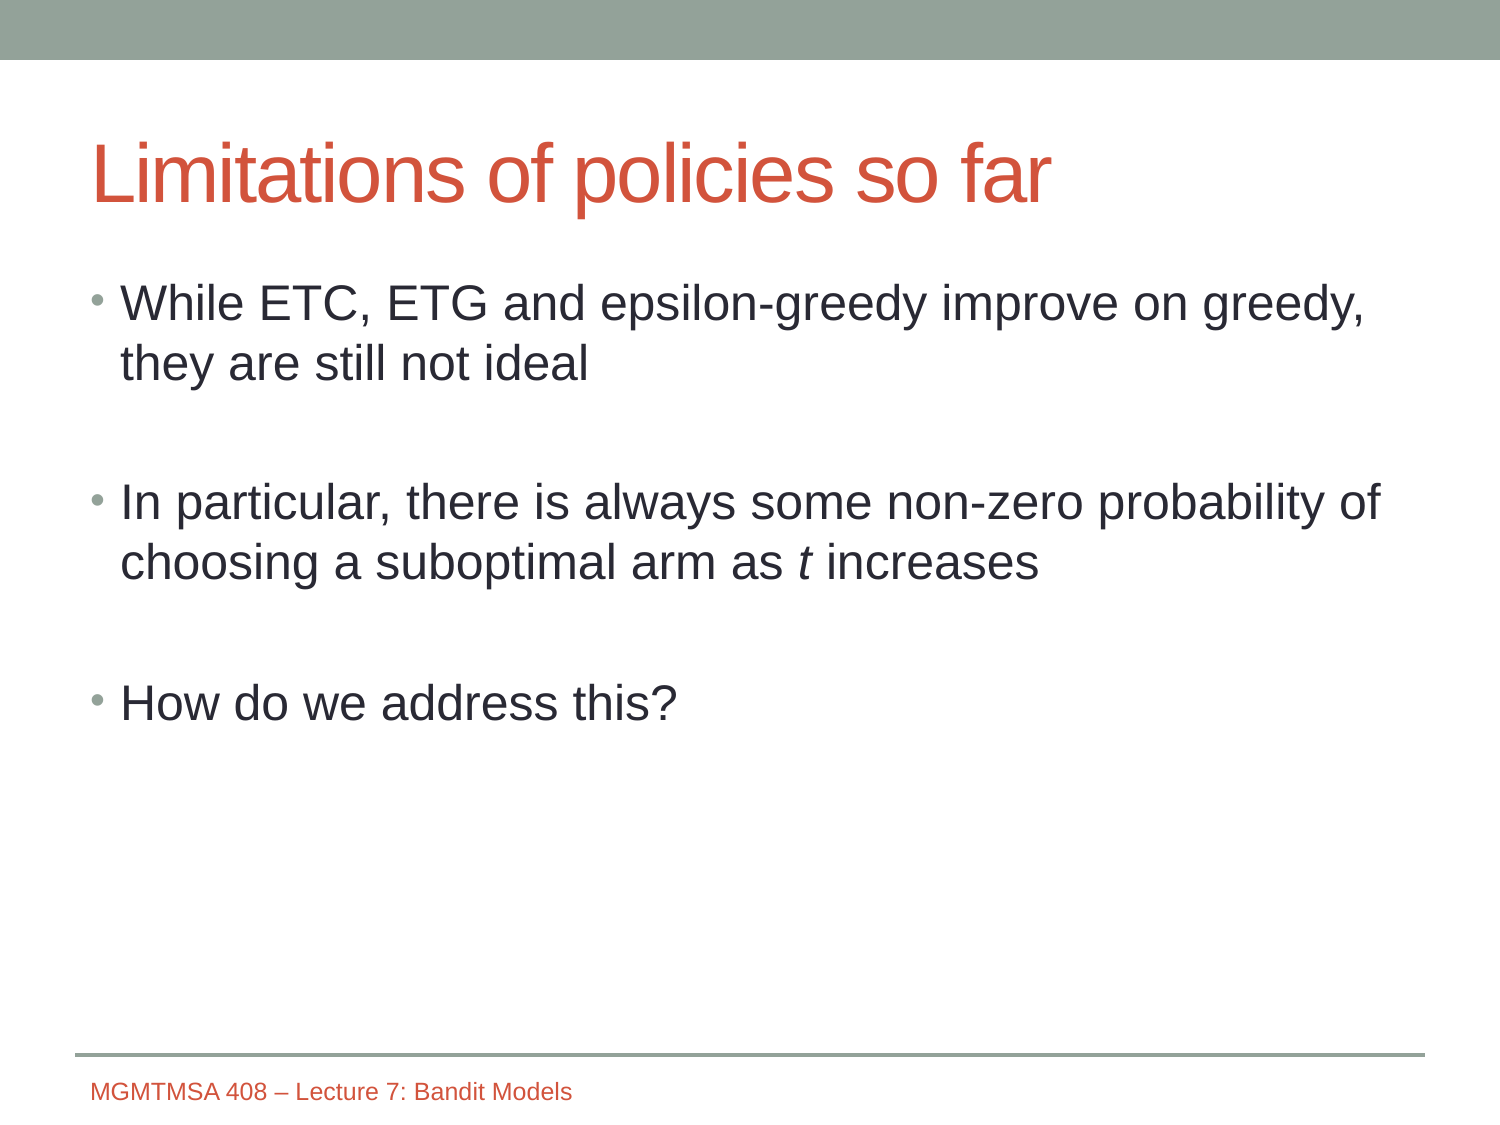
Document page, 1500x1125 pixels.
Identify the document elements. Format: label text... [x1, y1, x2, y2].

title Limitations of policies so far [75, 87, 1425, 250]
list While ETC, ETG and epsilon-greedy improve on greedy, they are still not ideal In particular, there is always some non-zero probability of choosing a suboptimal arm as t increases How do we address this? [75, 262, 1425, 1047]
footer MGMTMSA 408 – Lecture 7: Bandit Models [75, 1063, 750, 1118]
